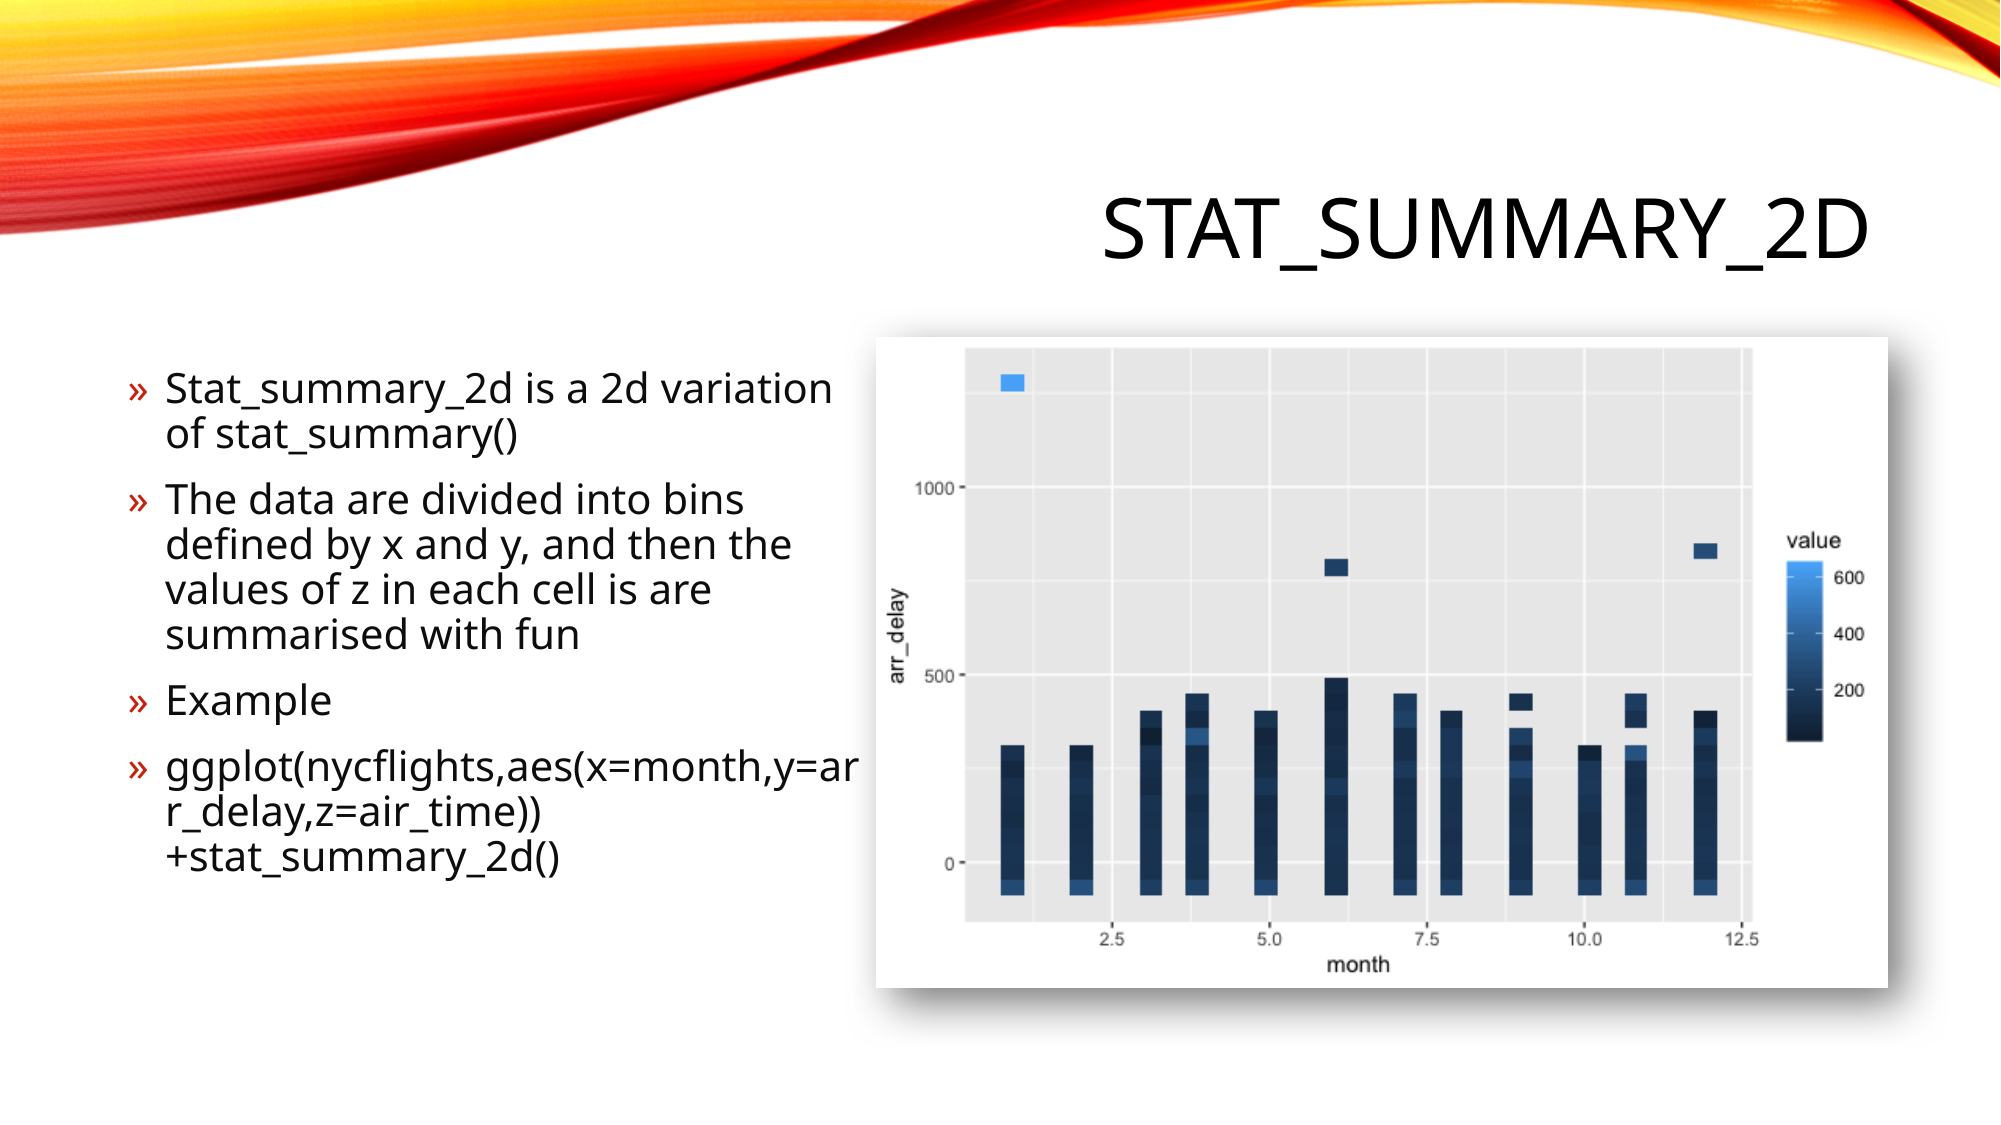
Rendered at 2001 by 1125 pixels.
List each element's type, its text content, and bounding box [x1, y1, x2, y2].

picture [876, 337, 1888, 988]
title Stat_summary_2d [474, 125, 1888, 338]
picture [0, 0, 2000, 237]
list Stat_summary_2d is a 2d variation of stat_summary() The data are divided into bins defined by x and y, and then the values of z in each cell is are summarised with fun Example ggplot(nycflights,aes(x=month,y=arr_delay,z=air_time))+stat_summary_2d() [112, 360, 877, 1021]
